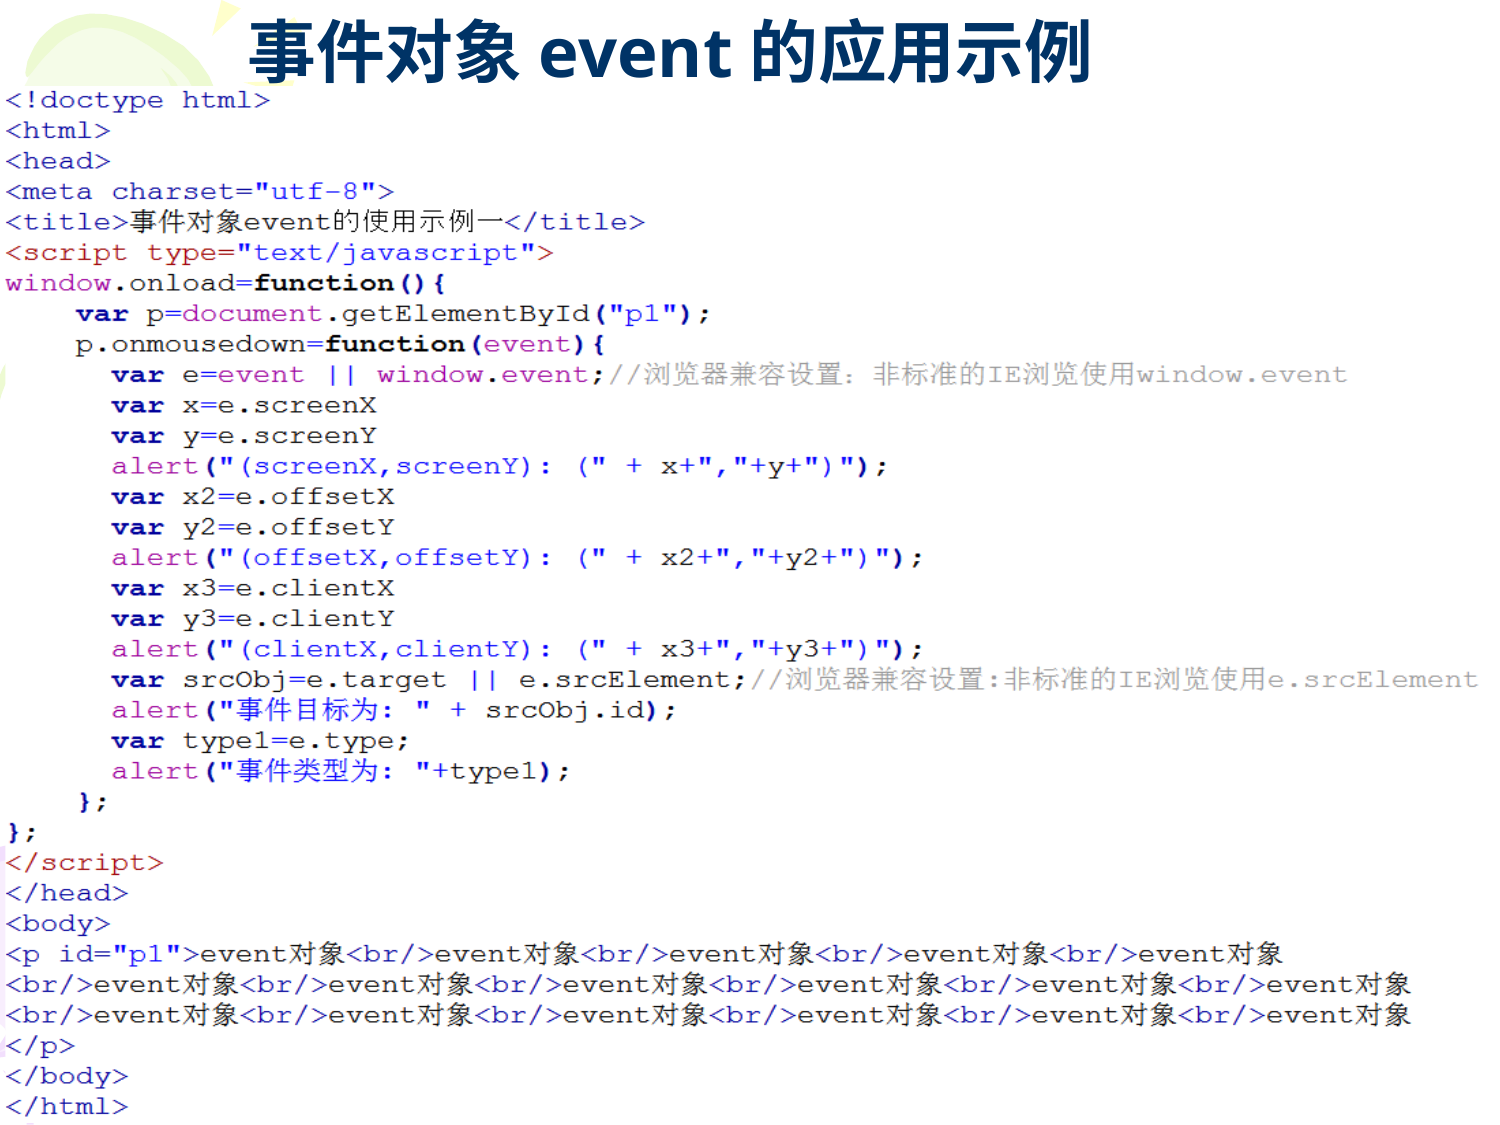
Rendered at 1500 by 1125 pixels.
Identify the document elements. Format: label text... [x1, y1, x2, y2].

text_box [5, 86, 1486, 1123]
title 事件对象event的应用示例 [0, 26, 1346, 100]
